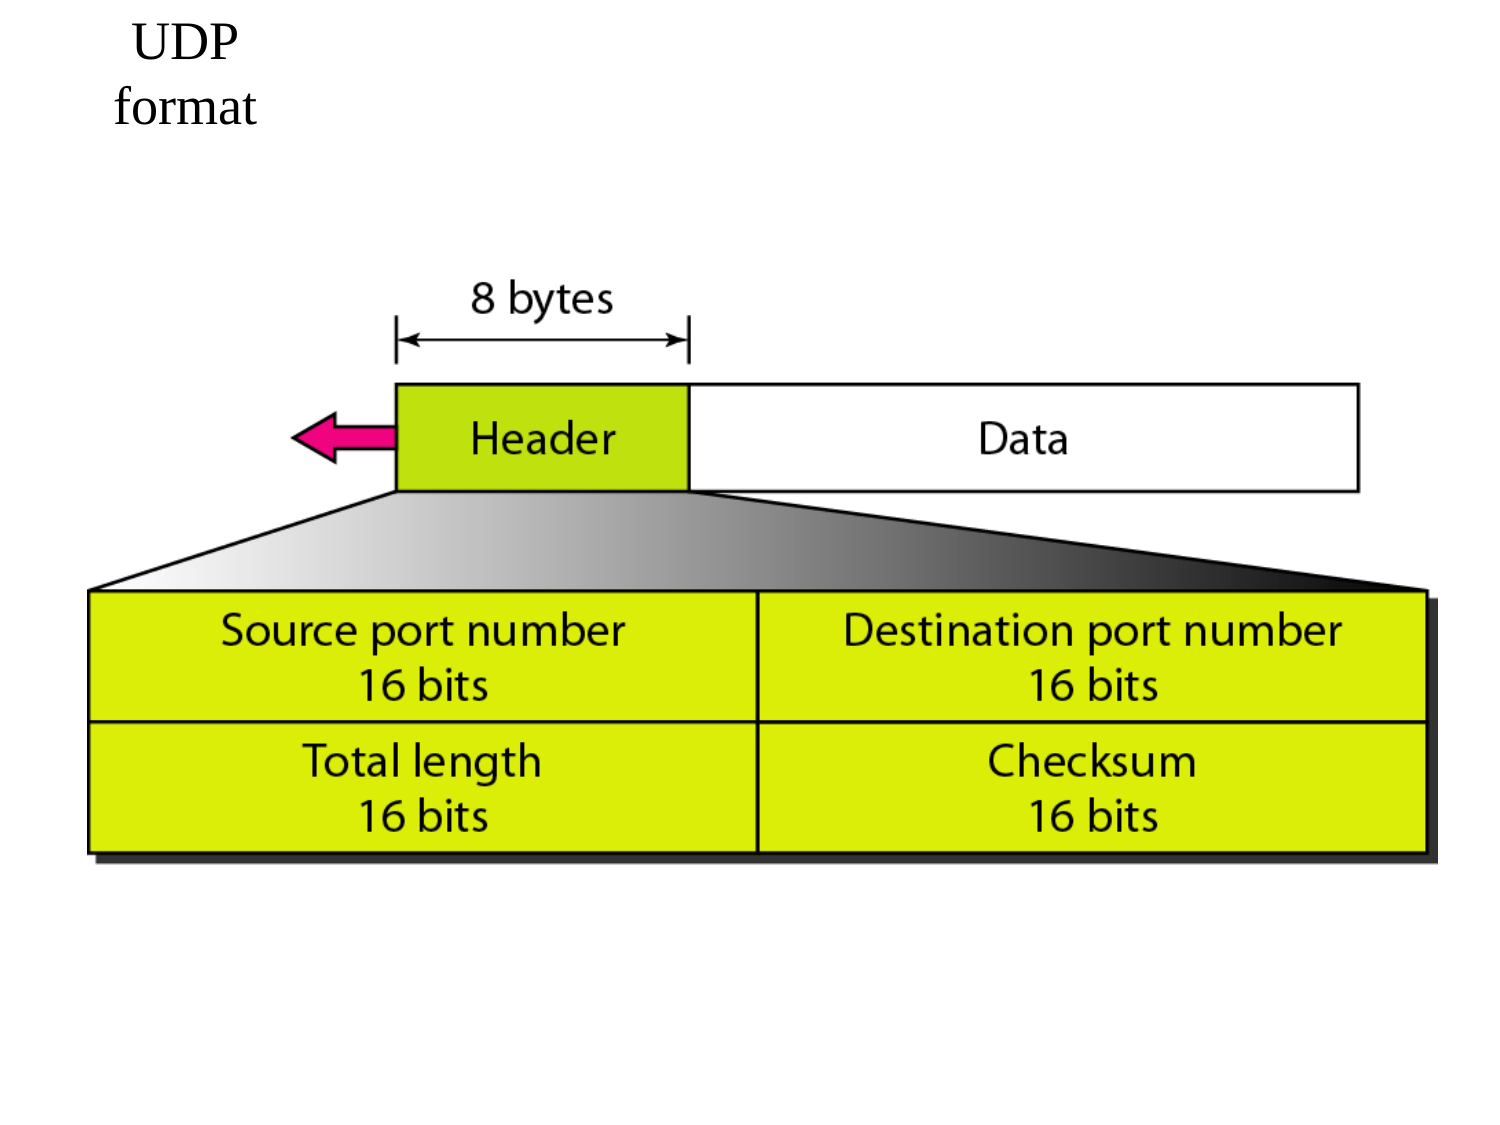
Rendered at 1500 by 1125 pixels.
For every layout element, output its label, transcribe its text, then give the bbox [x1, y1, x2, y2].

title UDP format [50, 0, 319, 165]
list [87, 274, 1438, 866]
